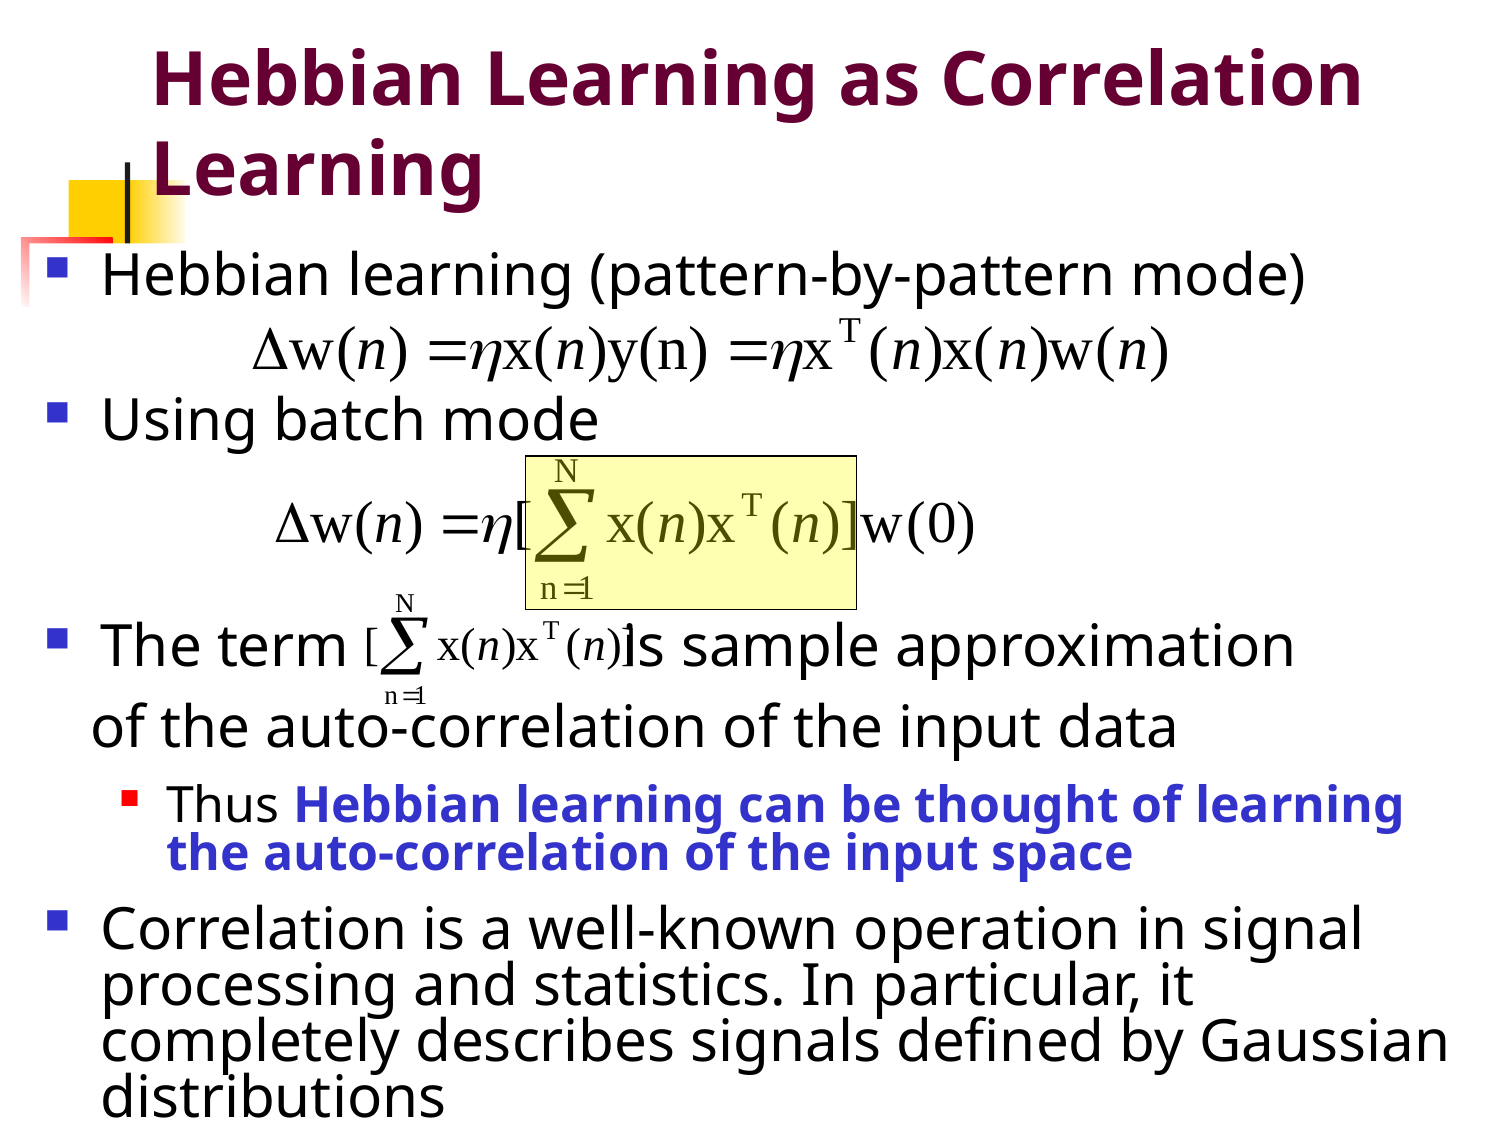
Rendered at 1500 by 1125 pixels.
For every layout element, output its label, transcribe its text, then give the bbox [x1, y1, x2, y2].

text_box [265, 444, 985, 612]
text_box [359, 582, 644, 715]
title Hebbian Learning as Correlation Learning [135, 30, 1415, 219]
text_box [241, 302, 1181, 397]
list Hebbian learning (pattern-by-pattern mode) Using batch mode The term is sample approximation of the auto-correlation of the input data Thus Hebbian learning can be thought of learning the auto-correlation of the input space Correlation is a well-known operation in signal processing and statistics. In particular, it completely describes signals defined by Gaussian distributions [29, 243, 1500, 1125]
